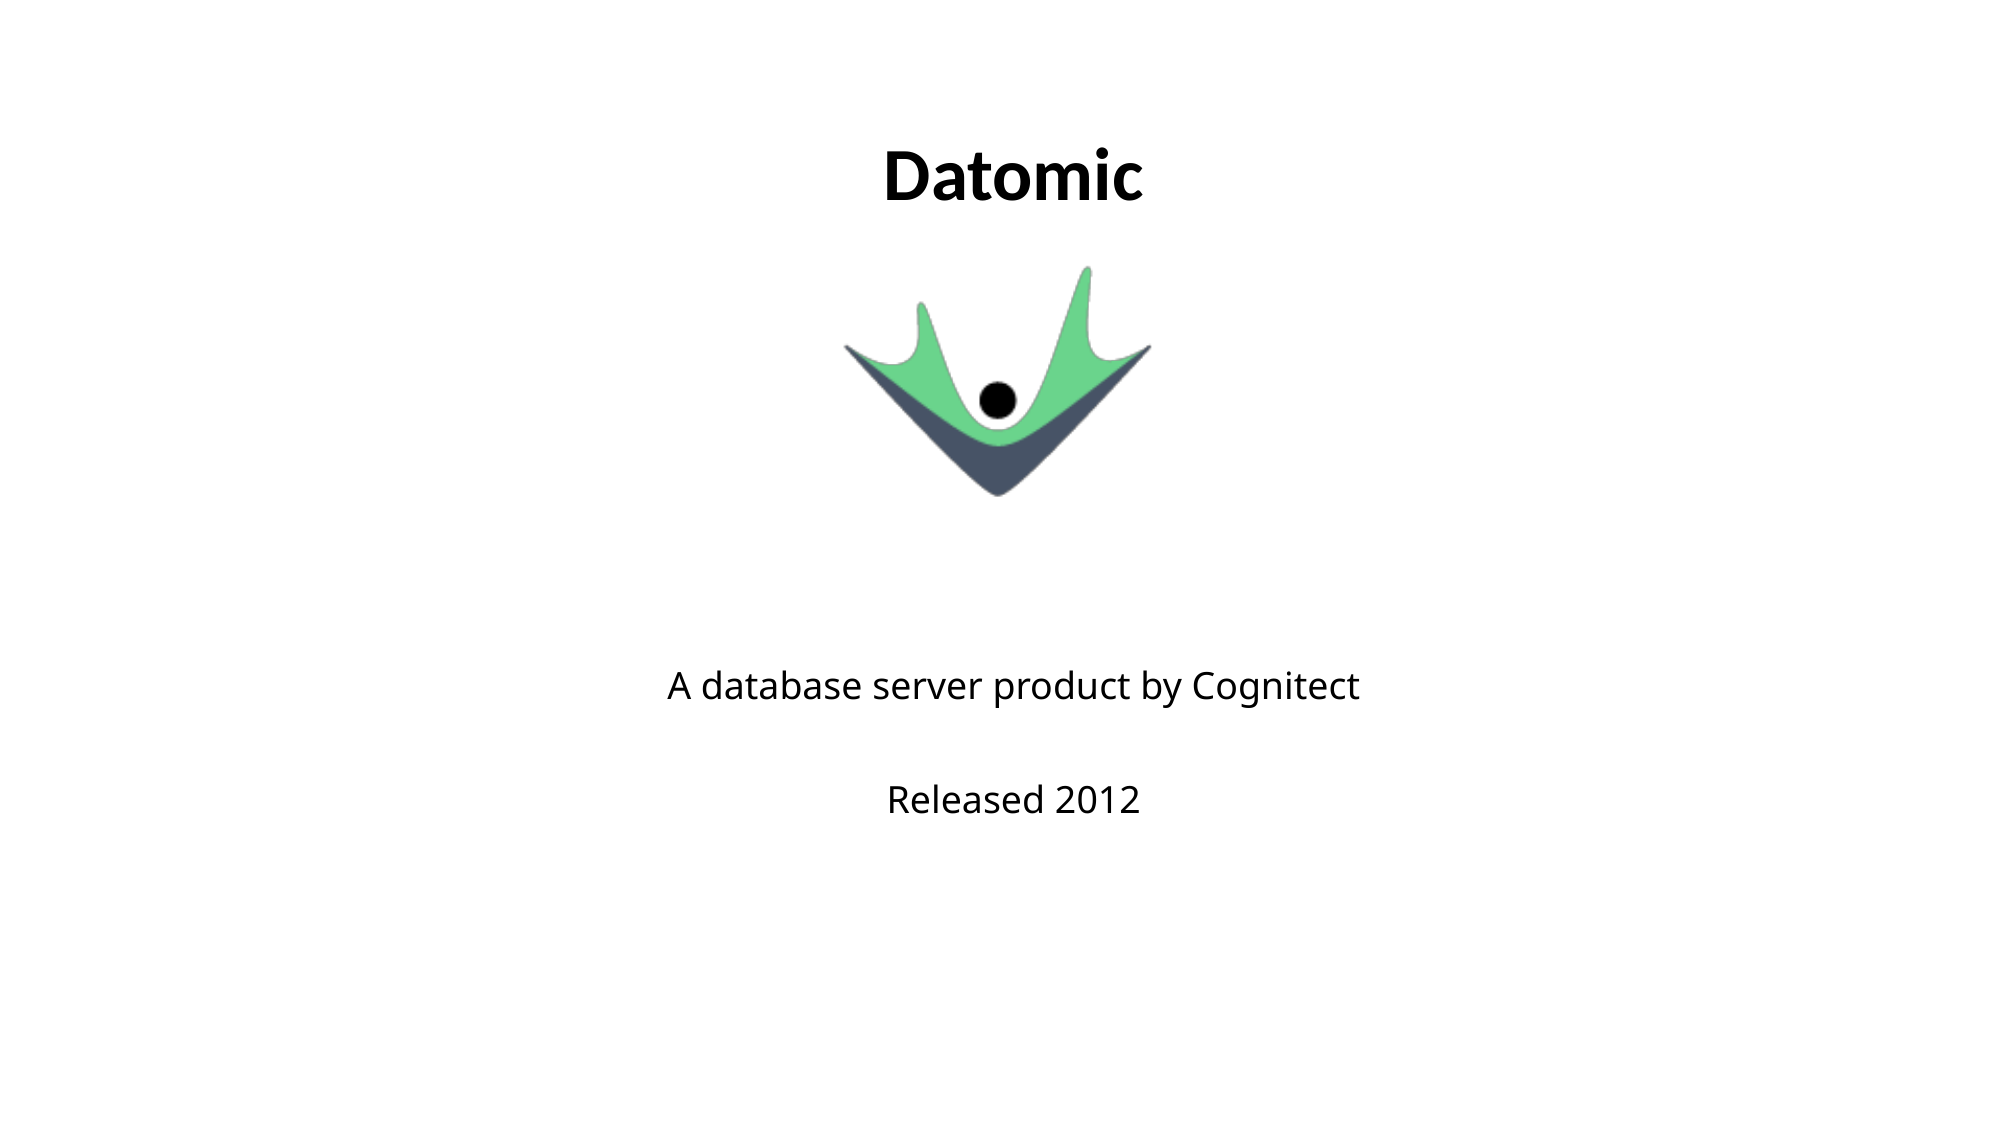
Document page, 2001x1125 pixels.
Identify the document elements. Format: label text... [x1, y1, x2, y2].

text_box Released 2012 [285, 723, 1743, 919]
text_box A database server product by Cognitect [285, 610, 1743, 715]
text_box Datomic [285, 117, 1743, 223]
picture [832, 248, 1166, 520]
